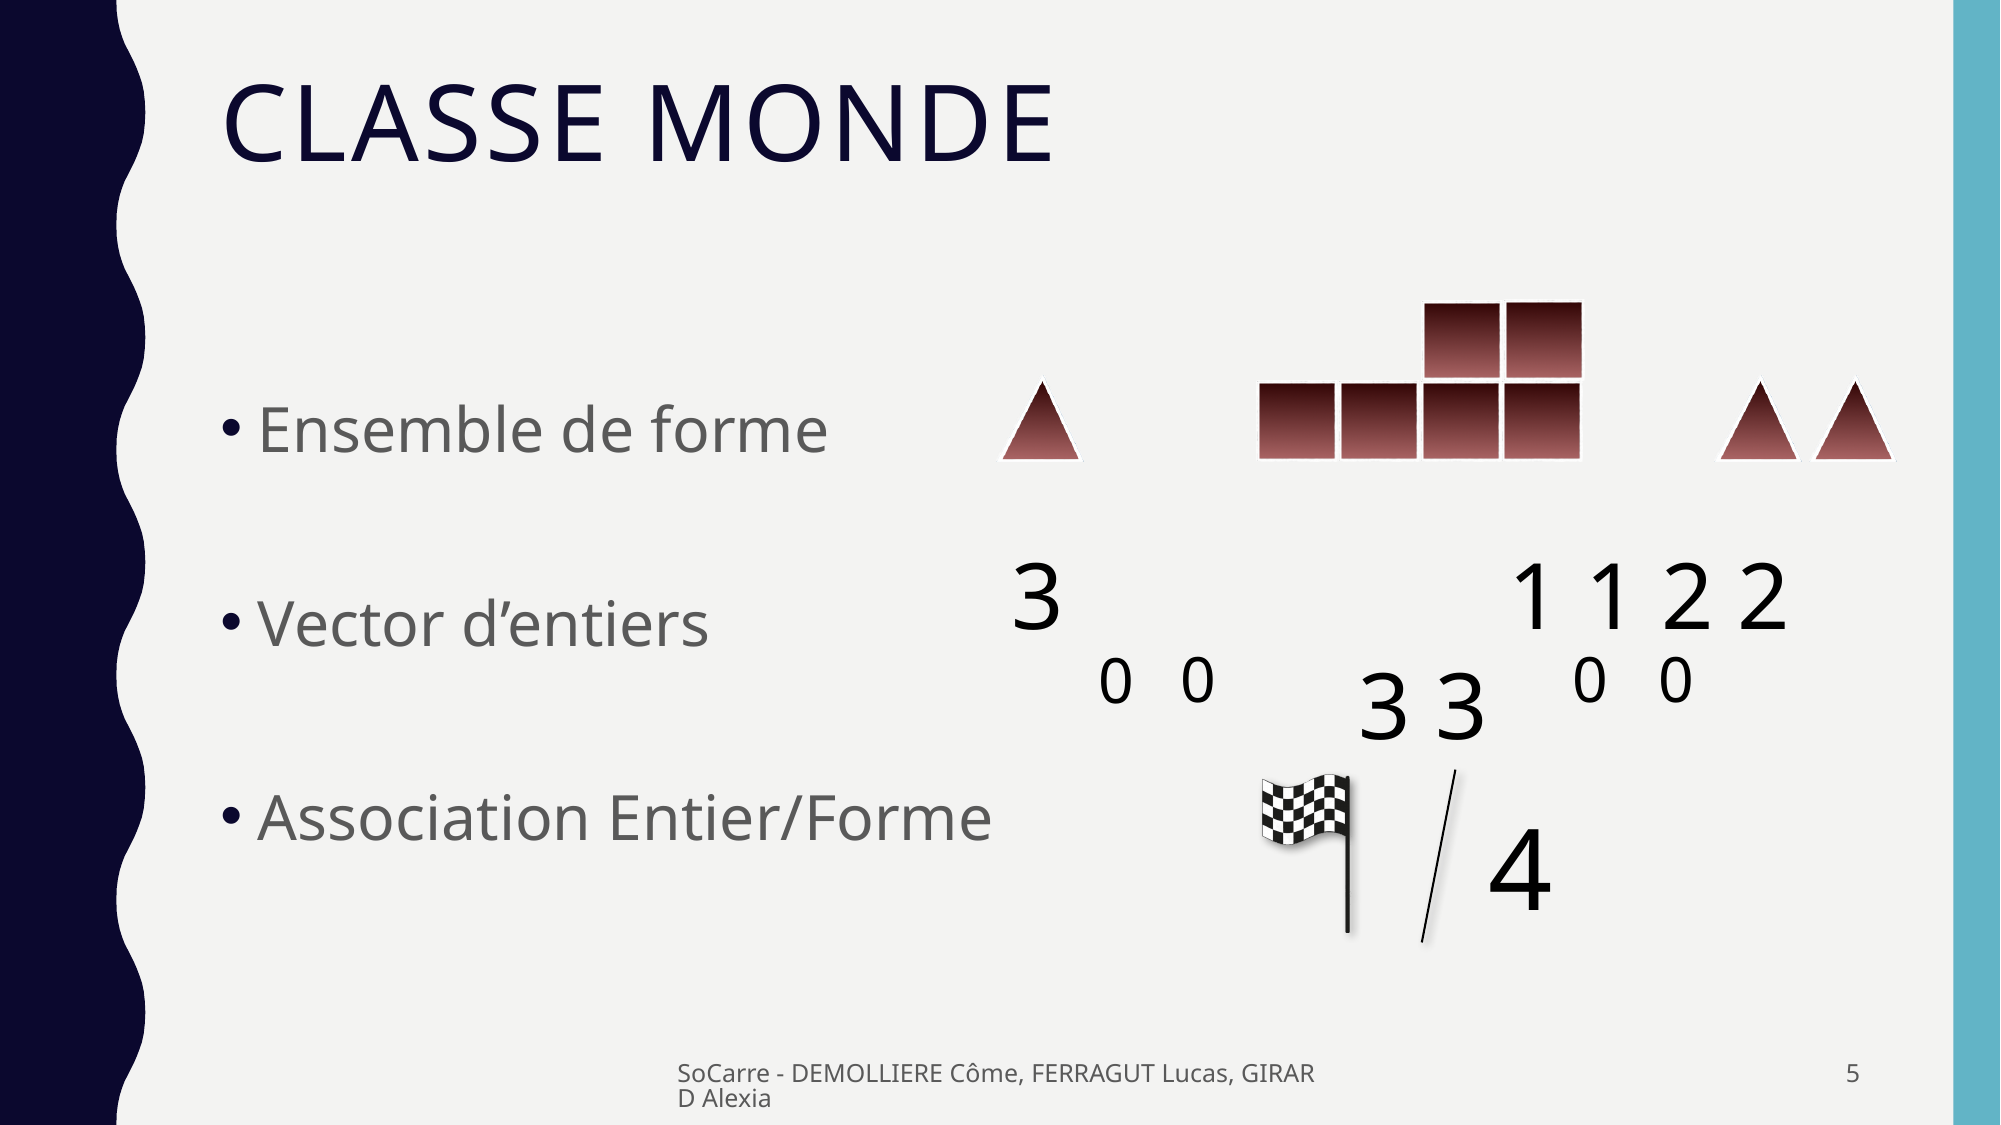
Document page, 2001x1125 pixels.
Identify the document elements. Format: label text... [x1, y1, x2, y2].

picture [1809, 374, 1897, 462]
picture [1256, 299, 1585, 462]
text_box 0 [1083, 633, 1165, 723]
text_box 0 [1557, 633, 1643, 723]
text_box 4 [1473, 790, 1644, 941]
picture [1714, 374, 1802, 462]
picture [996, 374, 1084, 462]
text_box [1421, 769, 1456, 943]
title Classe monde [205, 62, 1875, 308]
footer SoCarre - DEMOLLIERE Côme, FERRAGUT Lucas, GIRARD Alexia [662, 1045, 1338, 1103]
text_box 0 [1643, 633, 1743, 723]
picture [1256, 769, 1361, 933]
text_box 0 [1165, 633, 1265, 723]
slide_number 5 [1412, 1045, 1875, 1103]
text_box 3 1 1 2 2 3 3 [996, 530, 1915, 765]
list Ensemble de forme Vector d’entiers Association Entier/Forme [205, 375, 1875, 965]
